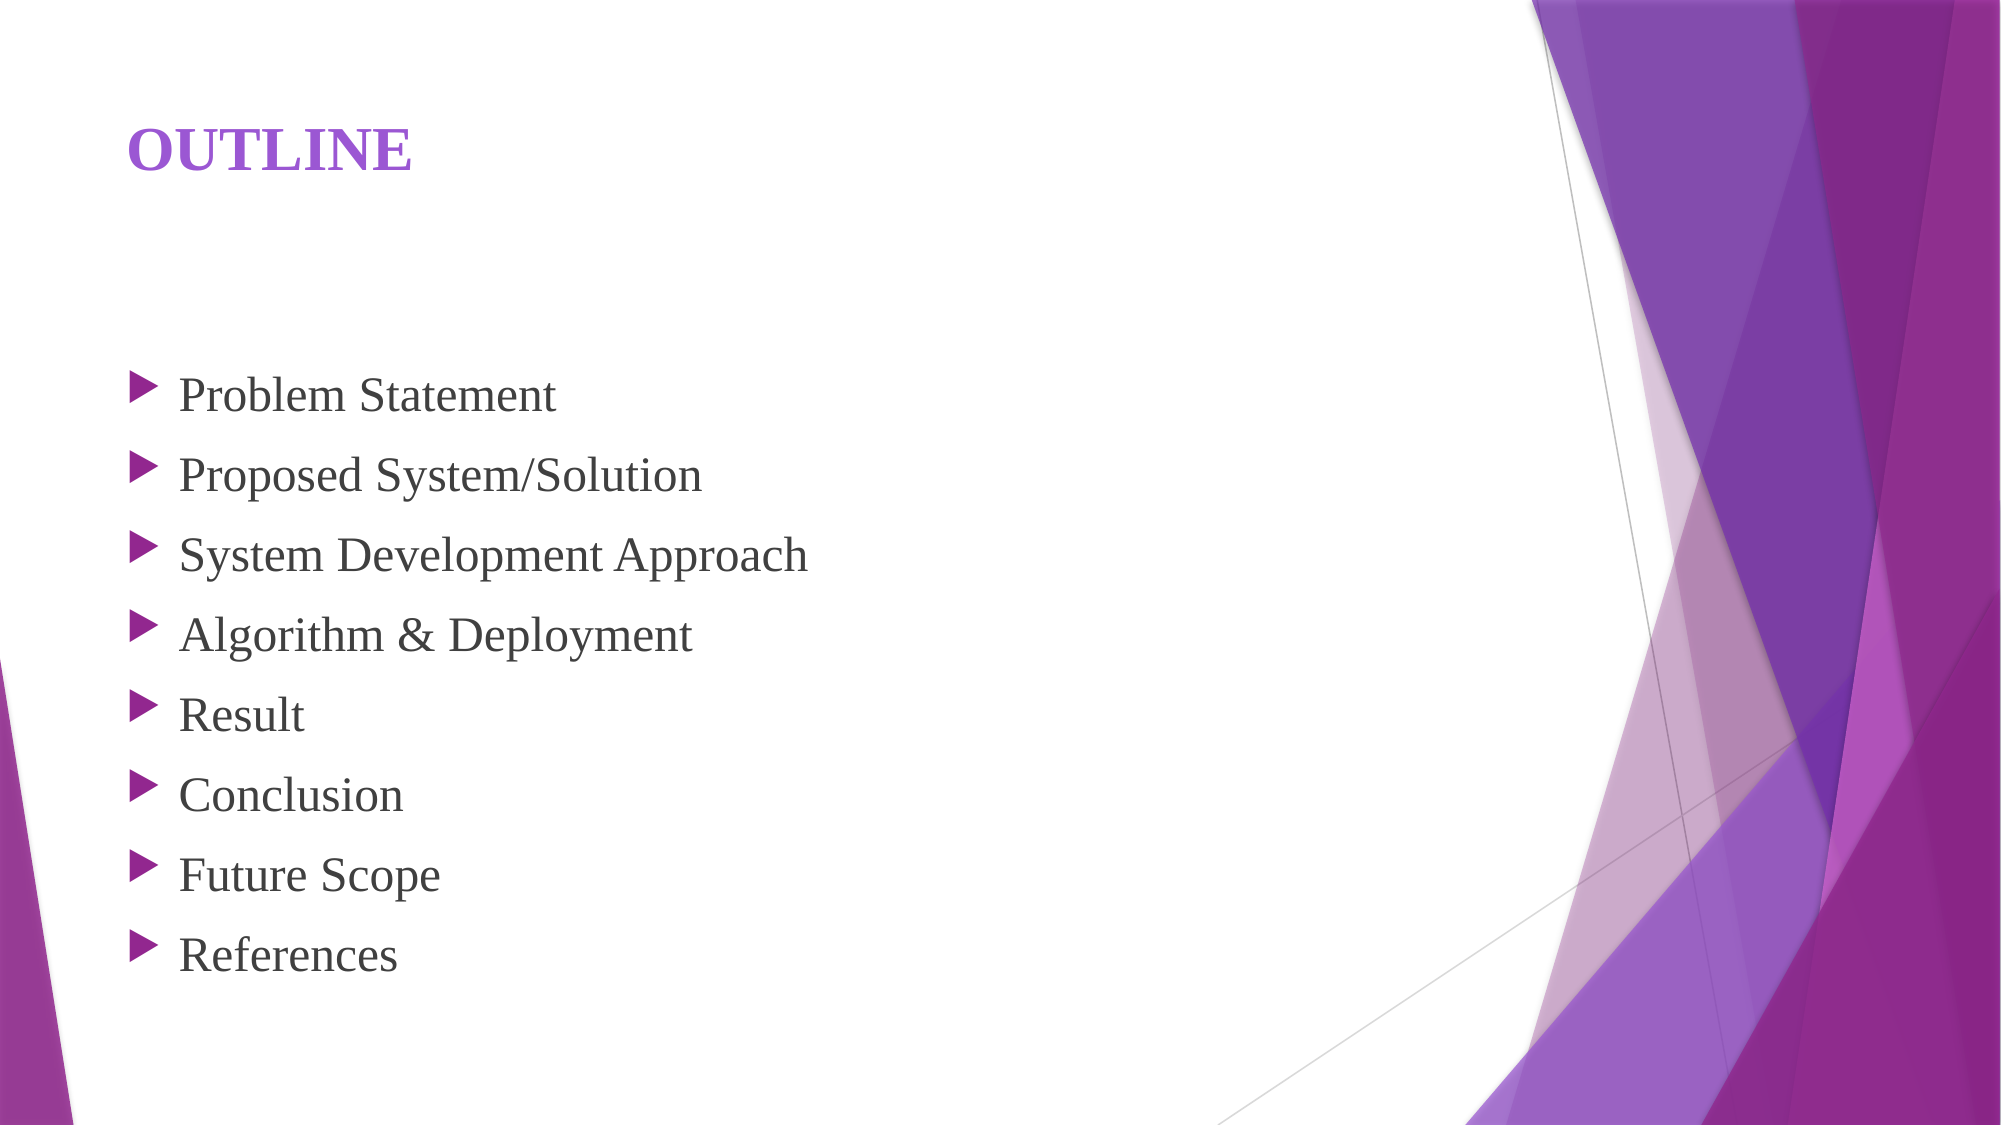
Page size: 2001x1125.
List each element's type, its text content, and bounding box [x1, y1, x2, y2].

title OUTLINE [111, 99, 1522, 317]
list Problem Statement Proposed System/Solution System Development Approach Algorithm & Deployment Result Conclusion Future Scope References [111, 354, 1522, 992]
